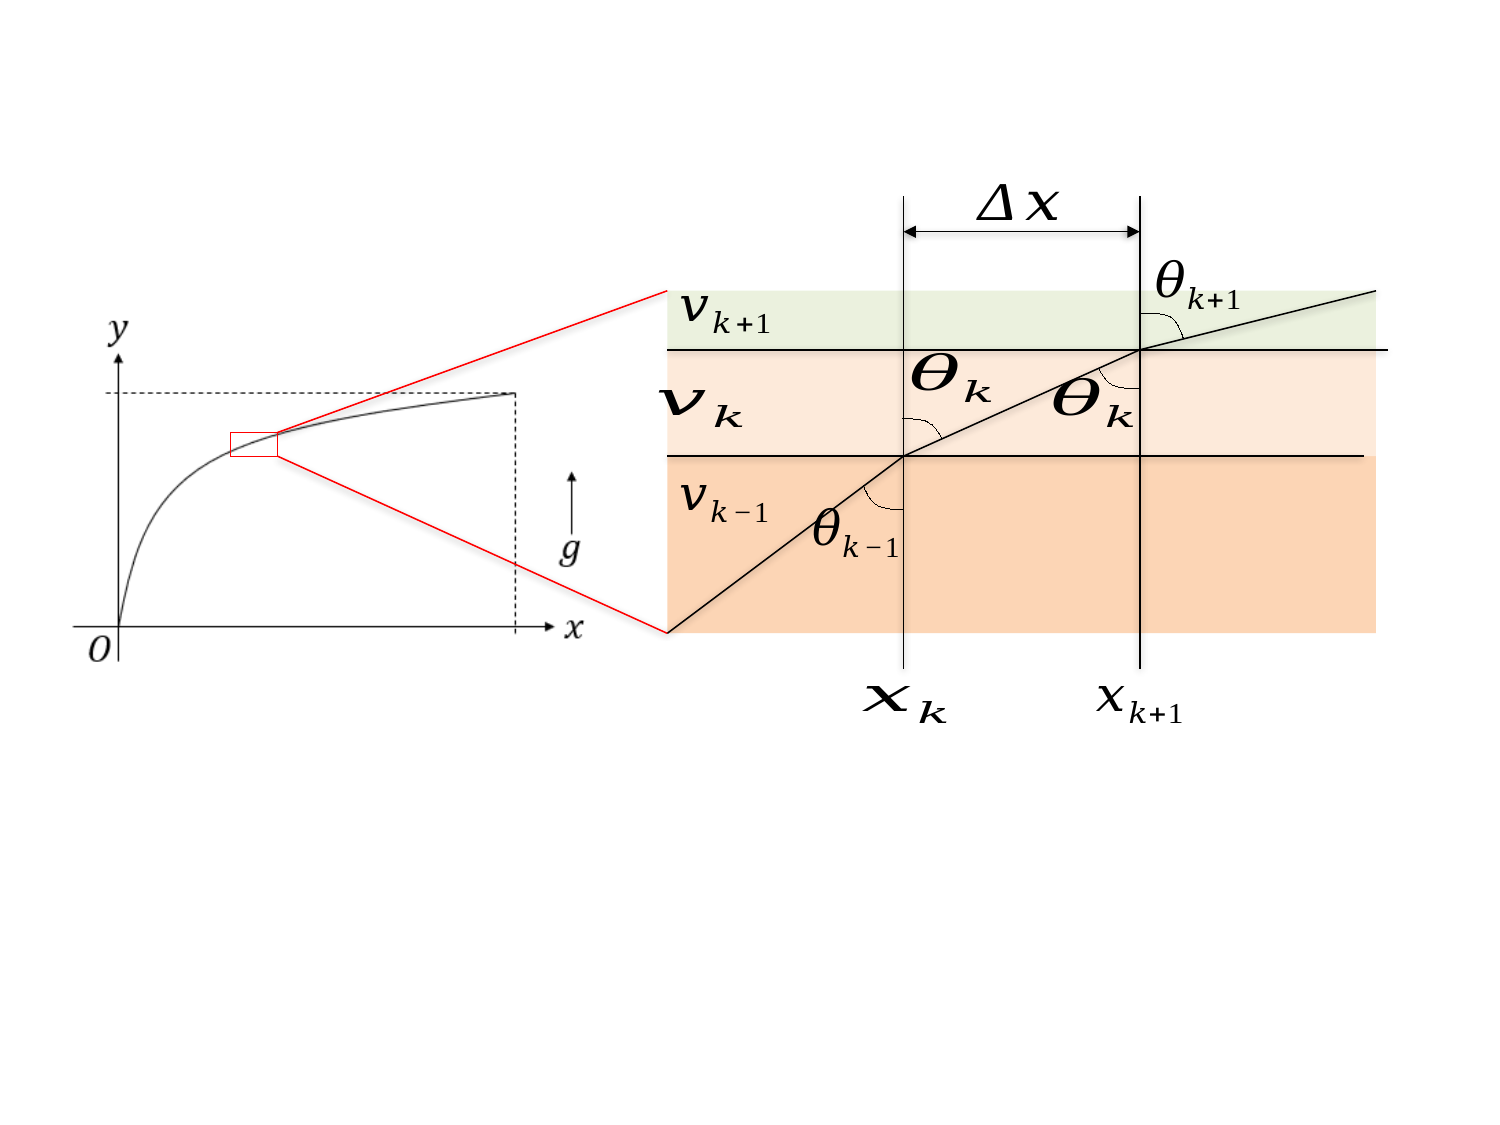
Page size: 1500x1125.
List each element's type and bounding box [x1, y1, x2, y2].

text_box [1146, 457, 1376, 634]
text_box [669, 290, 898, 347]
text_box [672, 465, 899, 634]
text_box [1139, 290, 1377, 349]
text_box [903, 359, 1135, 455]
picture [8, 284, 644, 710]
text_box [910, 290, 1134, 346]
text_box [667, 360, 897, 453]
text_box [910, 467, 1134, 634]
text_box [277, 455, 668, 634]
text_box [1148, 360, 1376, 457]
text_box [277, 290, 668, 433]
